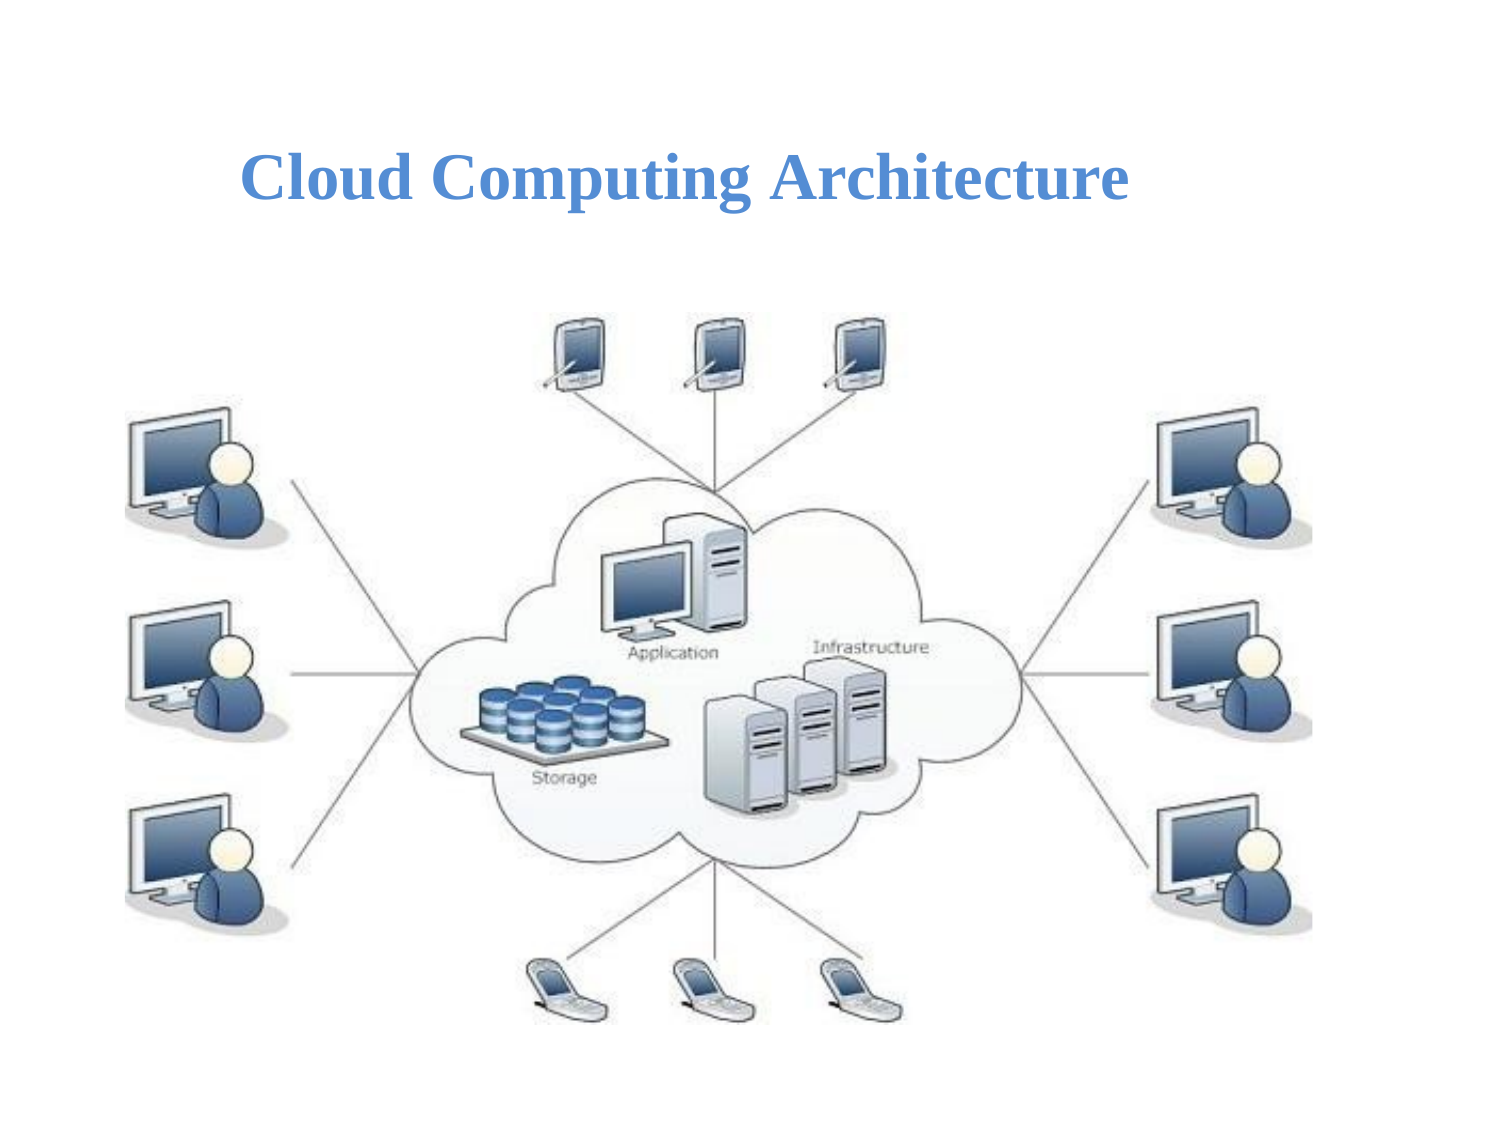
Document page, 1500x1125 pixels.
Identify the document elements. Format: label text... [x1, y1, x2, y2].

title Cloud Computing Architecture [237, 130, 1137, 312]
text_box [124, 312, 1313, 1025]
